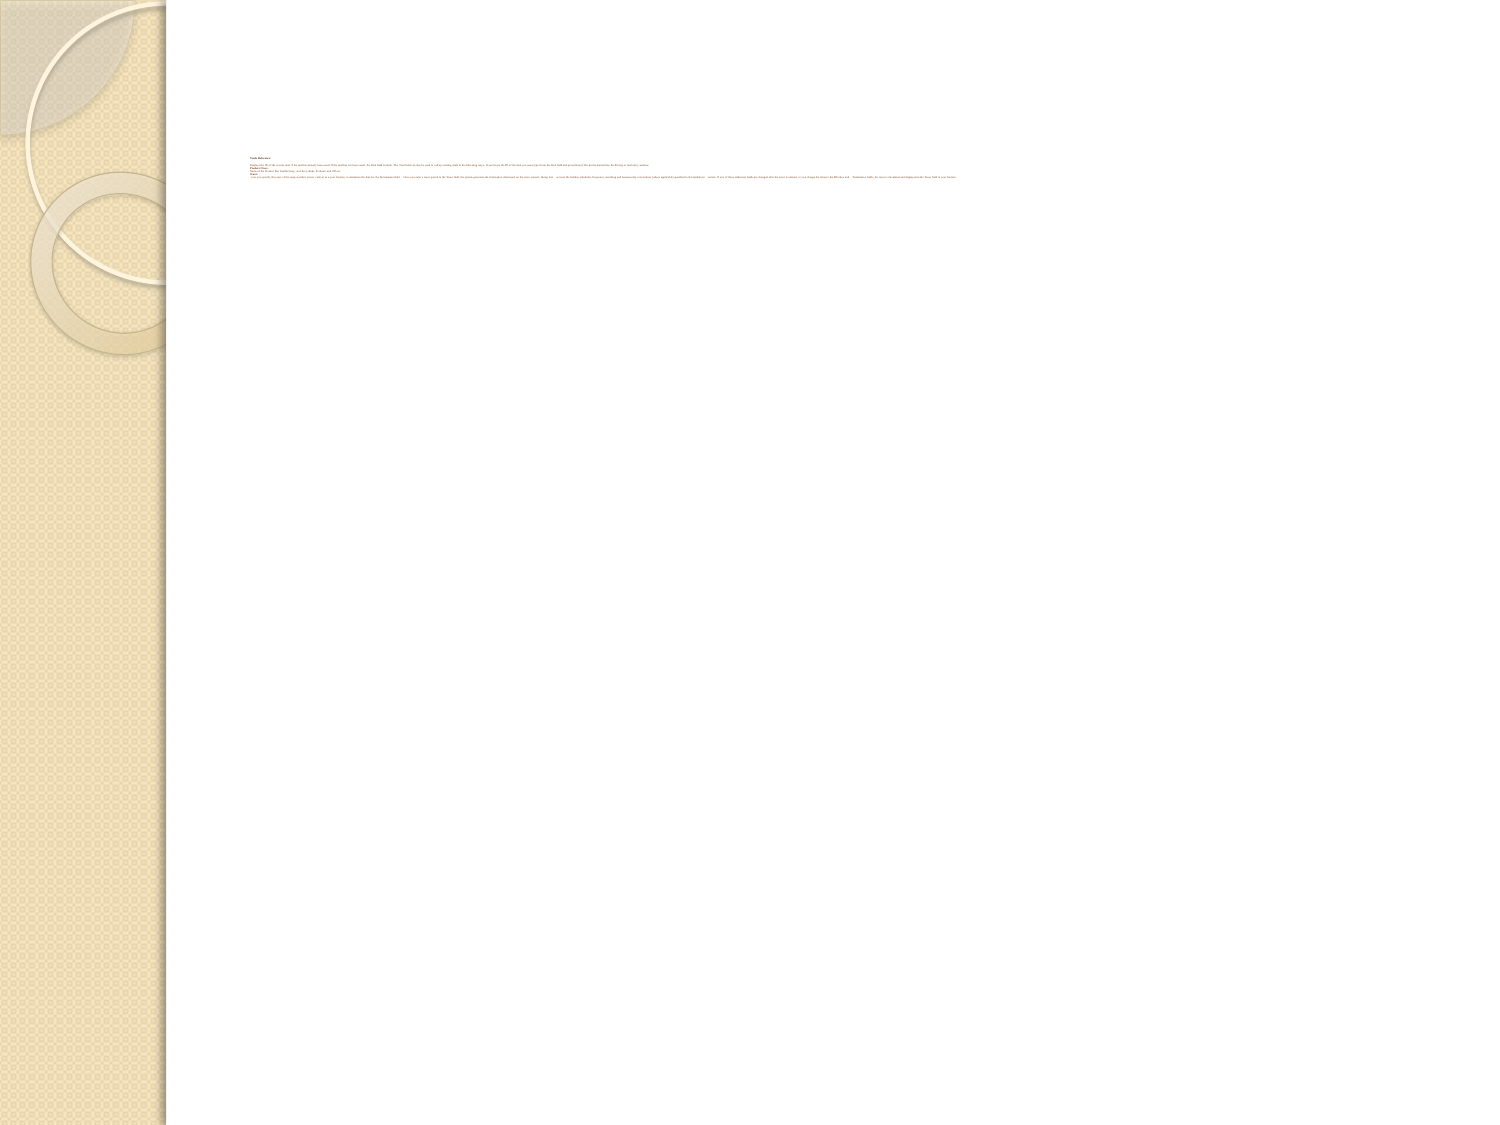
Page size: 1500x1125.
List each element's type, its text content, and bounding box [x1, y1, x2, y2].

title Trade Reference: Displays the ID of the current deal, if the deal has already been saved If the deal has not been saved, the Deal field is blank. The Deal field can also be used to call up existing deals in the following ways- If you know the ID of the deal you want type it into the Deal field and press [Enter].The deal is loaded into the Pricing or deal entry window. Product Class:- Name of the Product like Vanilla Swap, and Xccy, Basis, Fx Reset, and OIS etc Tenor: Lets you specify the tenor of the swap as either a tenor code or as a year fraction, to determine the date for the Termination field. Once you enter a tenor period in the Tenor field, the system generates the termination date based on the tenor entered, taking into account the holiday schedules, frequency, marching and business day conventions (where applicable) specified in the Settlement section. If any of these settlement fields are changed after the tenor is entered, or you change the dates in the Effective and Termination fields, the tenor is calculated and displayed in the Tenor field in year fraction [235, 45, 1466, 233]
